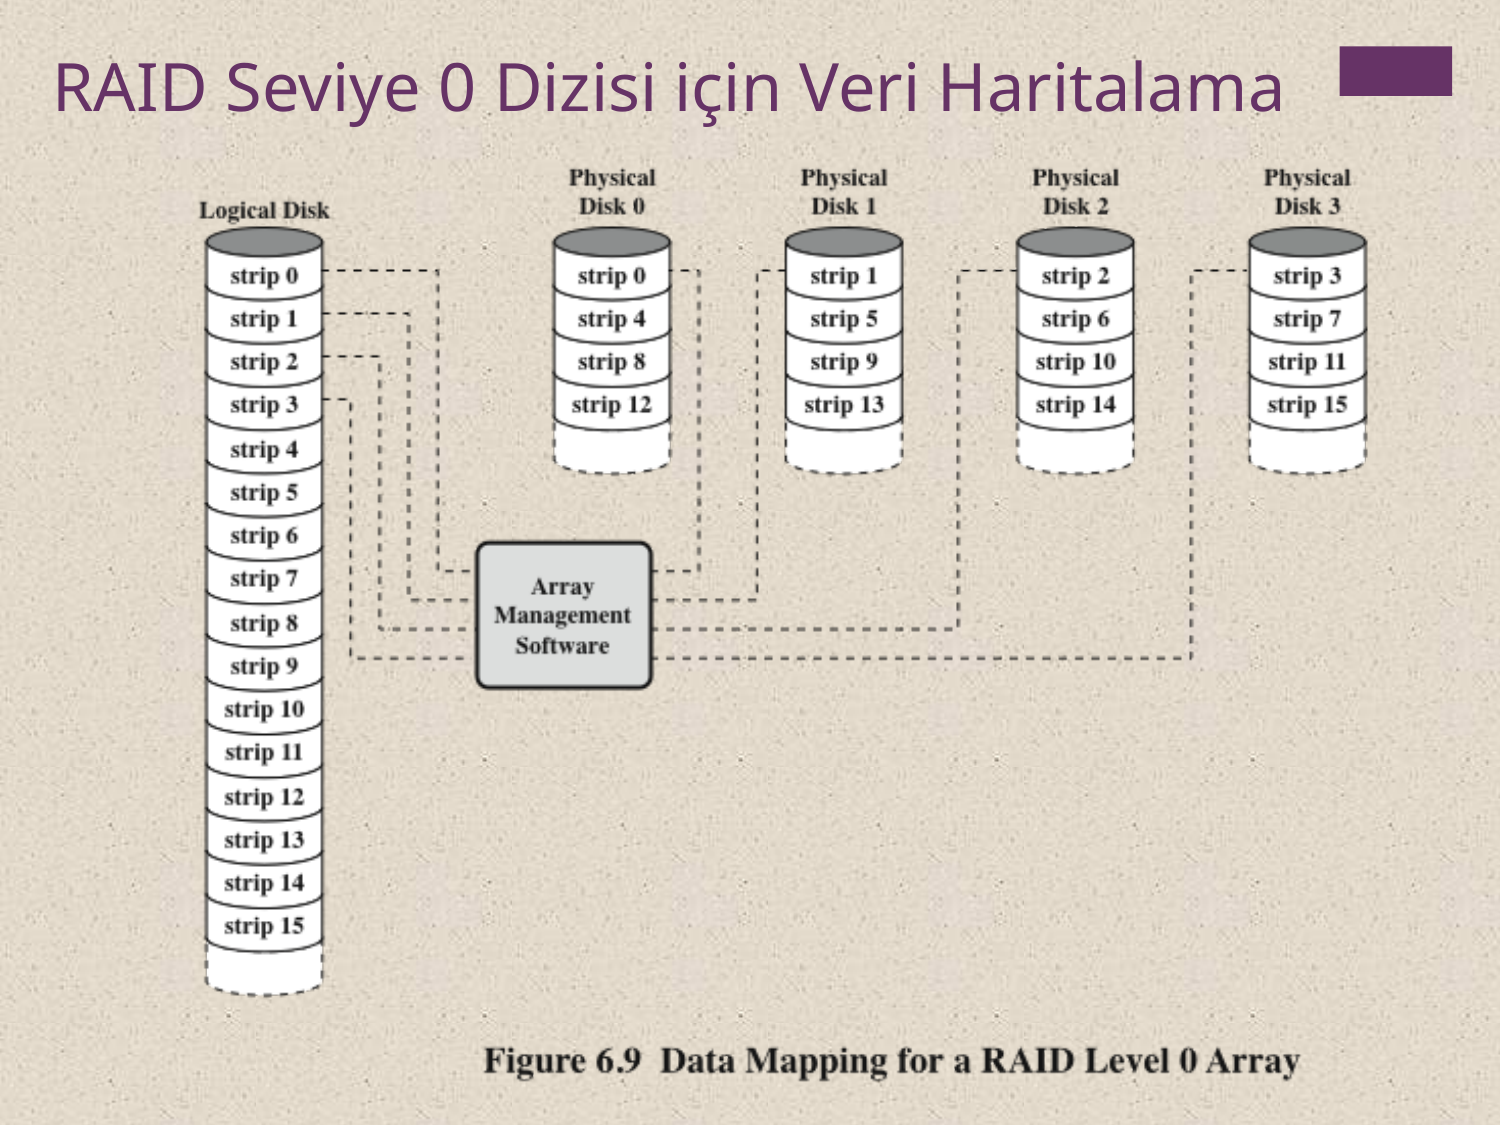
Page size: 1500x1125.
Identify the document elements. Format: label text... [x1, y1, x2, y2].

picture [0, 0, 1500, 1125]
title RAID Seviye 0 Dizisi için Veri Haritalama [37, 37, 1317, 196]
